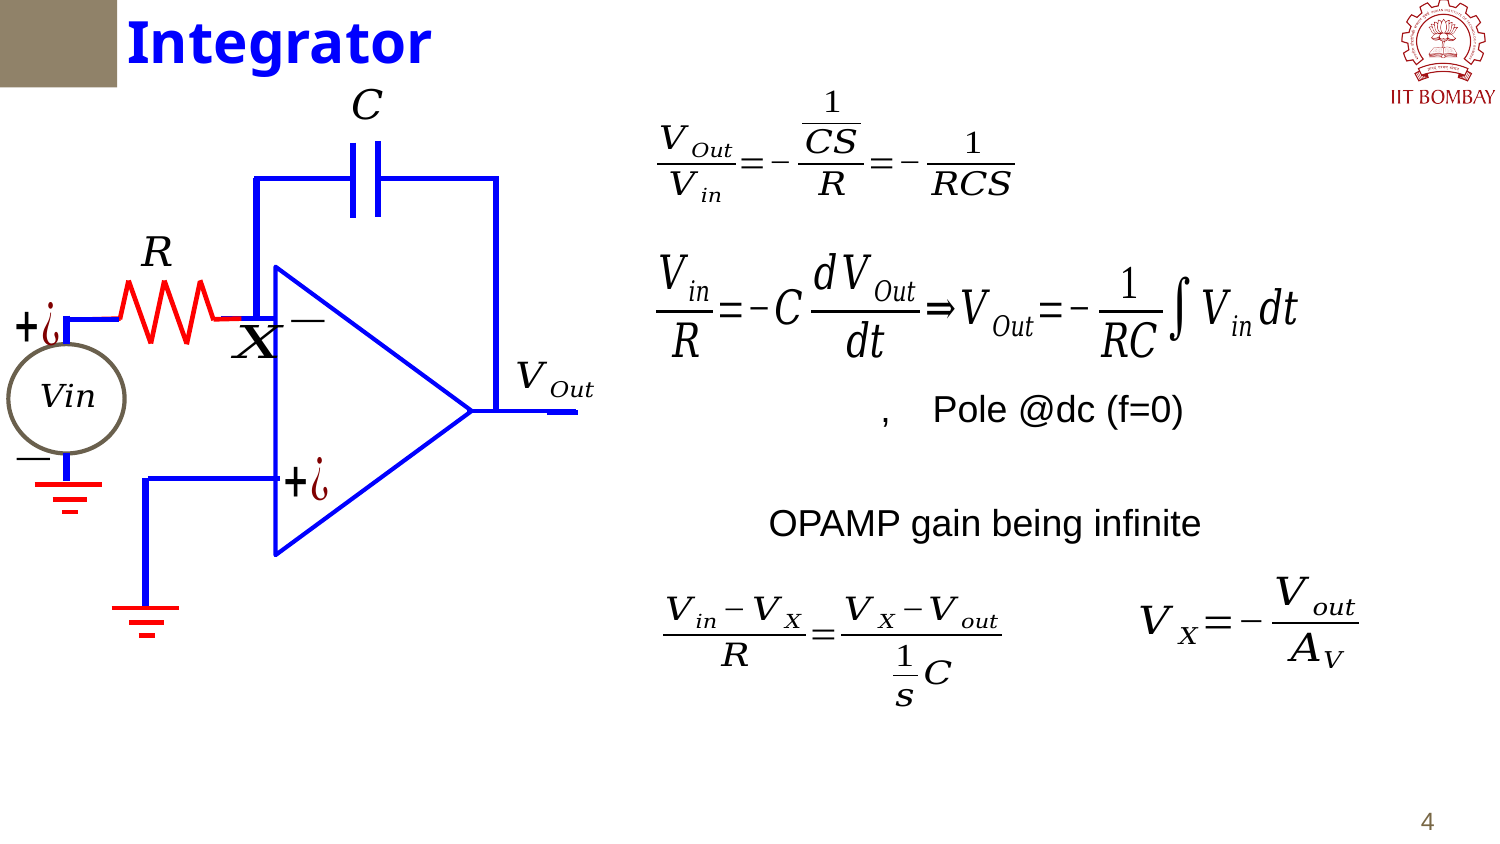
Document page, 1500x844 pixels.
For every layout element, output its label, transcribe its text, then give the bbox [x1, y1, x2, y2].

text_box [273, 264, 473, 557]
picture [1390, 0, 1496, 104]
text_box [92, 279, 242, 345]
text_box [0, 0, 118, 88]
text_box [6, 342, 127, 456]
text_box Integrator [112, 0, 448, 83]
text_box 4 [1406, 798, 1500, 843]
